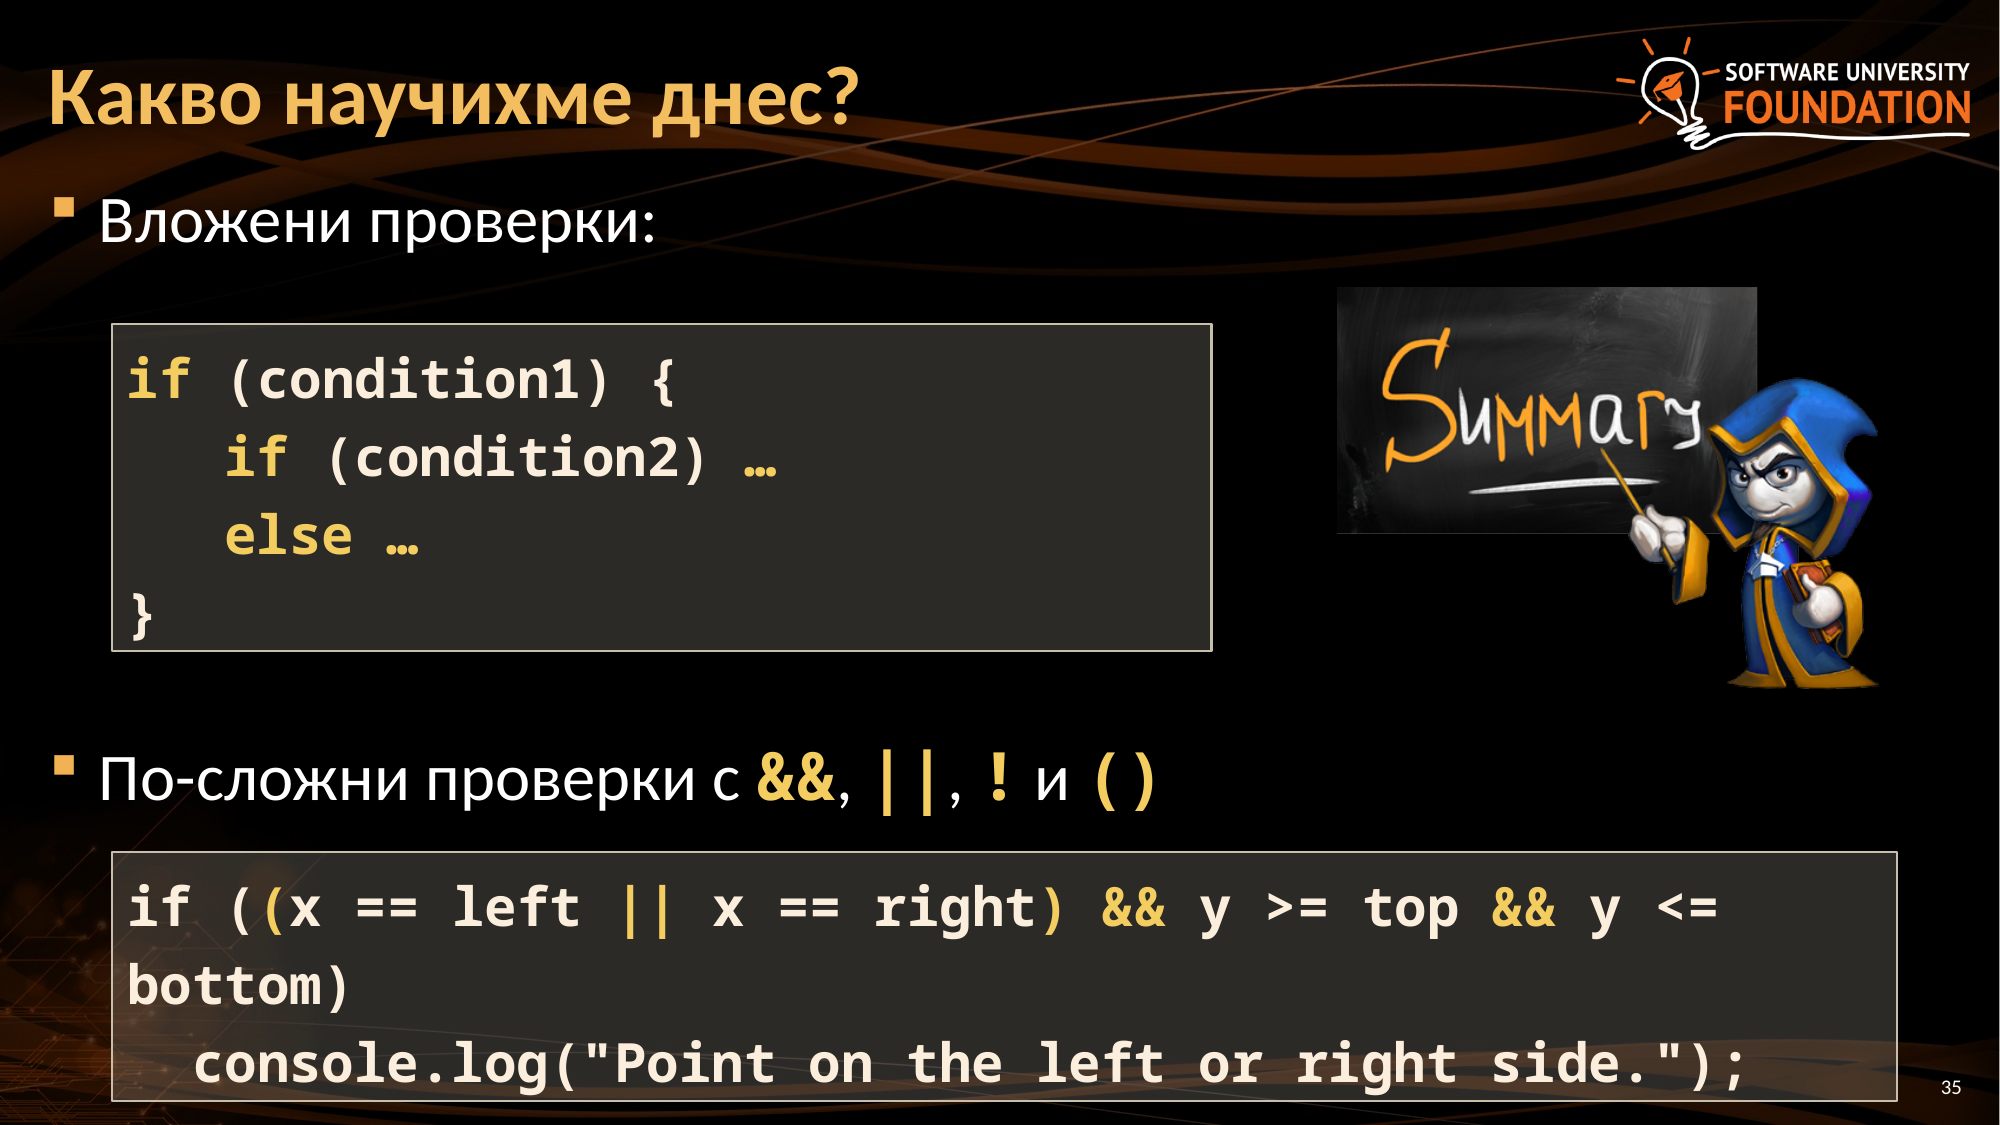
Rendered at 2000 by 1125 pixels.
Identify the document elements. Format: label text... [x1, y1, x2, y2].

list Вложени проверки: По-сложни проверки с &&, ||, ! и () [31, 166, 1968, 1080]
slide_number 35 [1897, 1080, 1968, 1103]
picture [0, 0, 2000, 1125]
title Какво научихме днес? [30, 6, 1602, 189]
text_box if (condition1) { if (condition2) … else … } [112, 324, 1212, 651]
text_box if ((x == left || x == right) && y >= top && y <= bottom) console.log("Point on the left or right side."); [112, 852, 1898, 1101]
